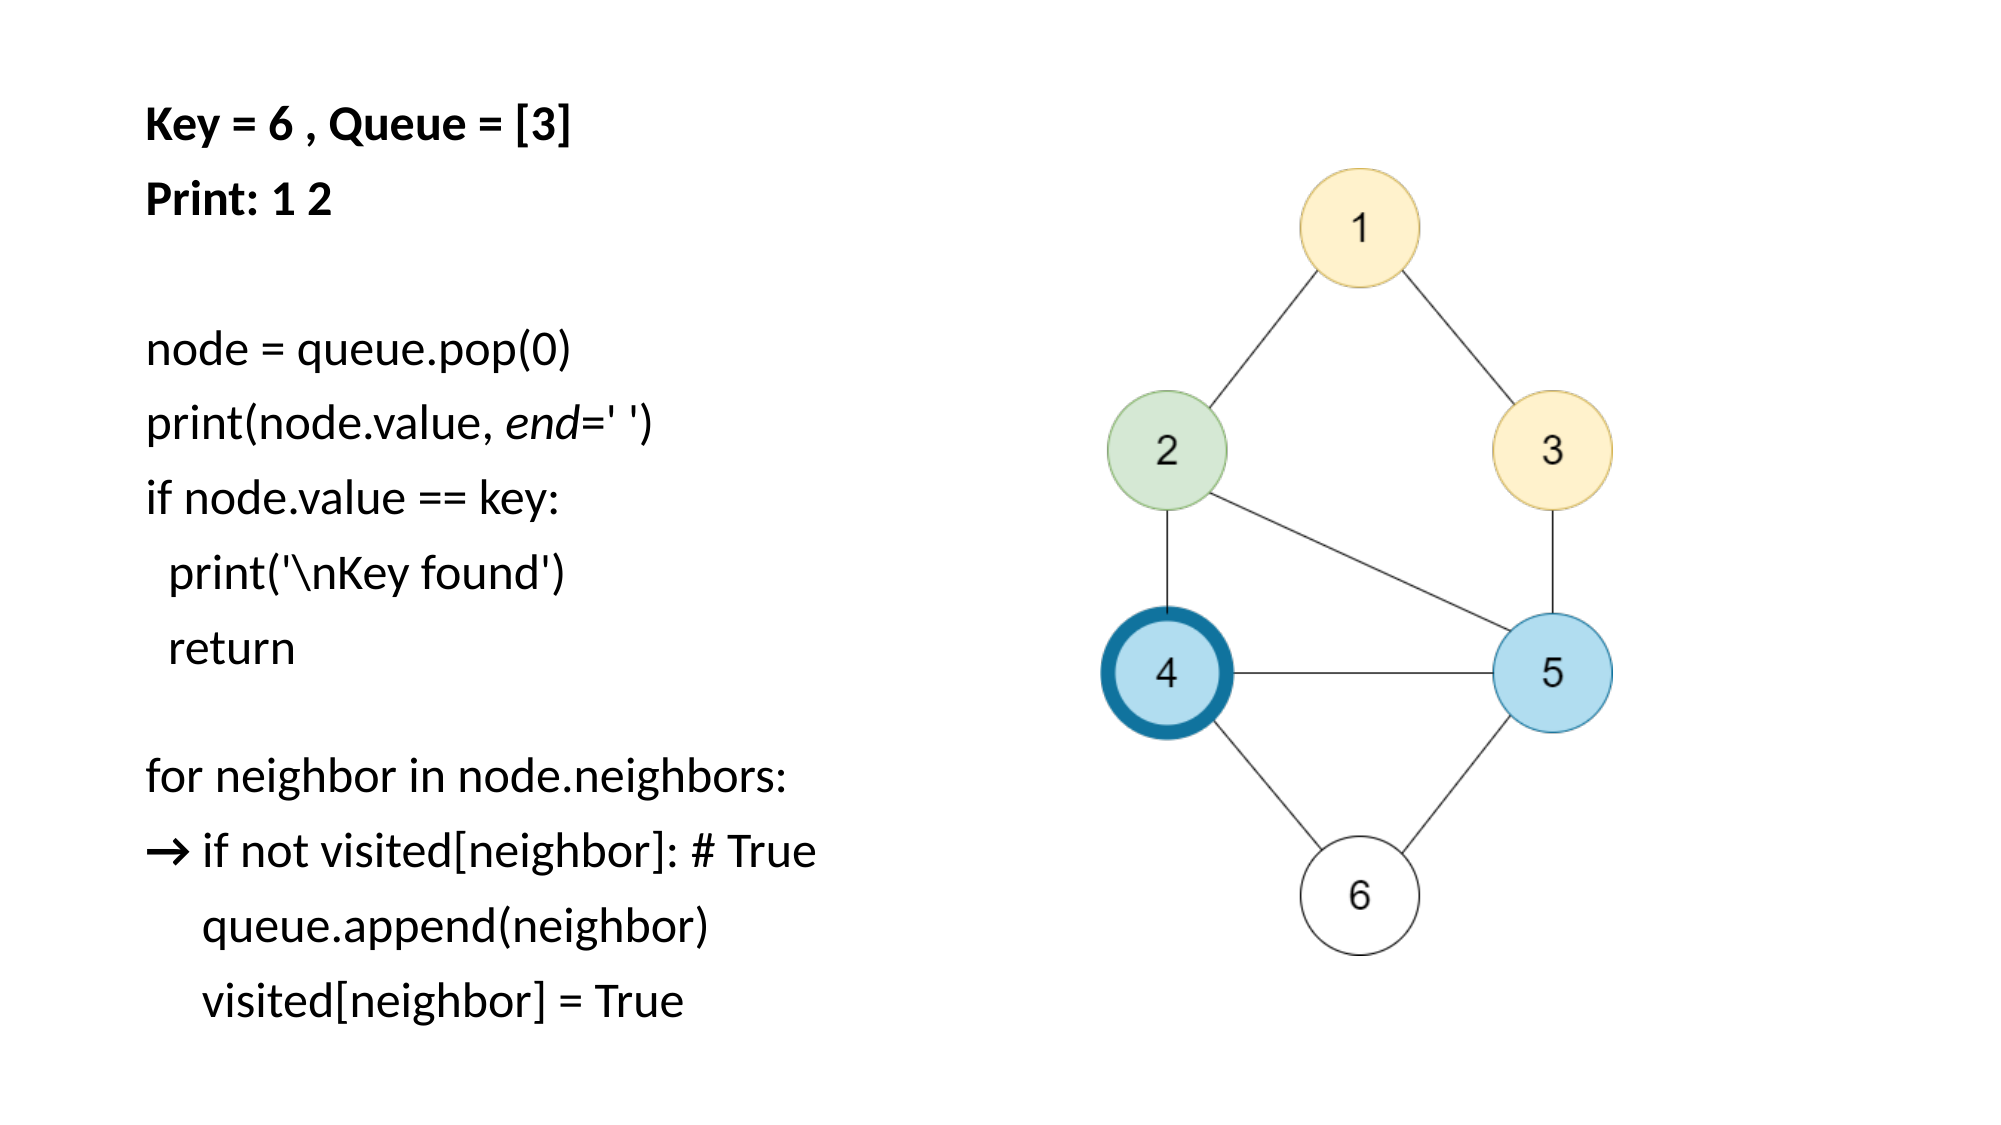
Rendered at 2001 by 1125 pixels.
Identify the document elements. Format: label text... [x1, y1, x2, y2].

list Key = 6 , Queue = [3] Print: 1 2 node = queue.pop(0) print(node.value, end=' ') if node.value == key: print('\nKey found') return for neighbor in node.neighbors: → if not visited[neighbor]: # True queue.append(neighbor) visited[neighbor] = True [130, 89, 909, 1036]
picture [1100, 168, 1613, 956]
